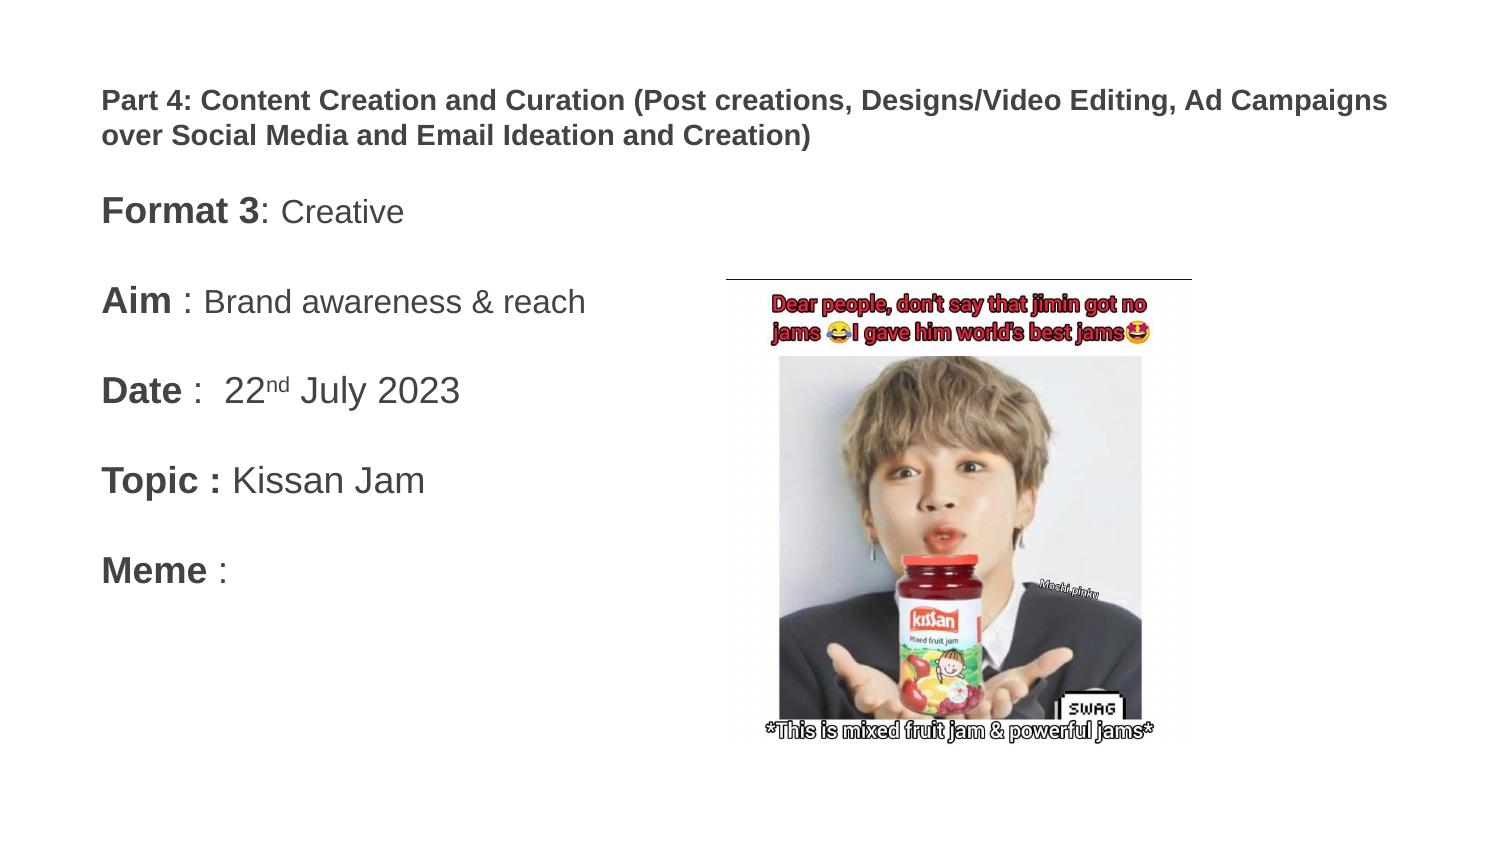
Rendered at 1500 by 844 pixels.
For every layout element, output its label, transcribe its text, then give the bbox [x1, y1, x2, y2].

picture [726, 279, 1193, 745]
text_box Part 4: Content Creation and Curation (Post creations, Designs/Video Editing, Ad Campaigns over Social Media and Email Ideation and Creation) Format 3: Creative Aim : Brand awareness & reach Date : 22nd July 2023 Topic : Kissan Jam Meme : [86, 74, 1463, 834]
